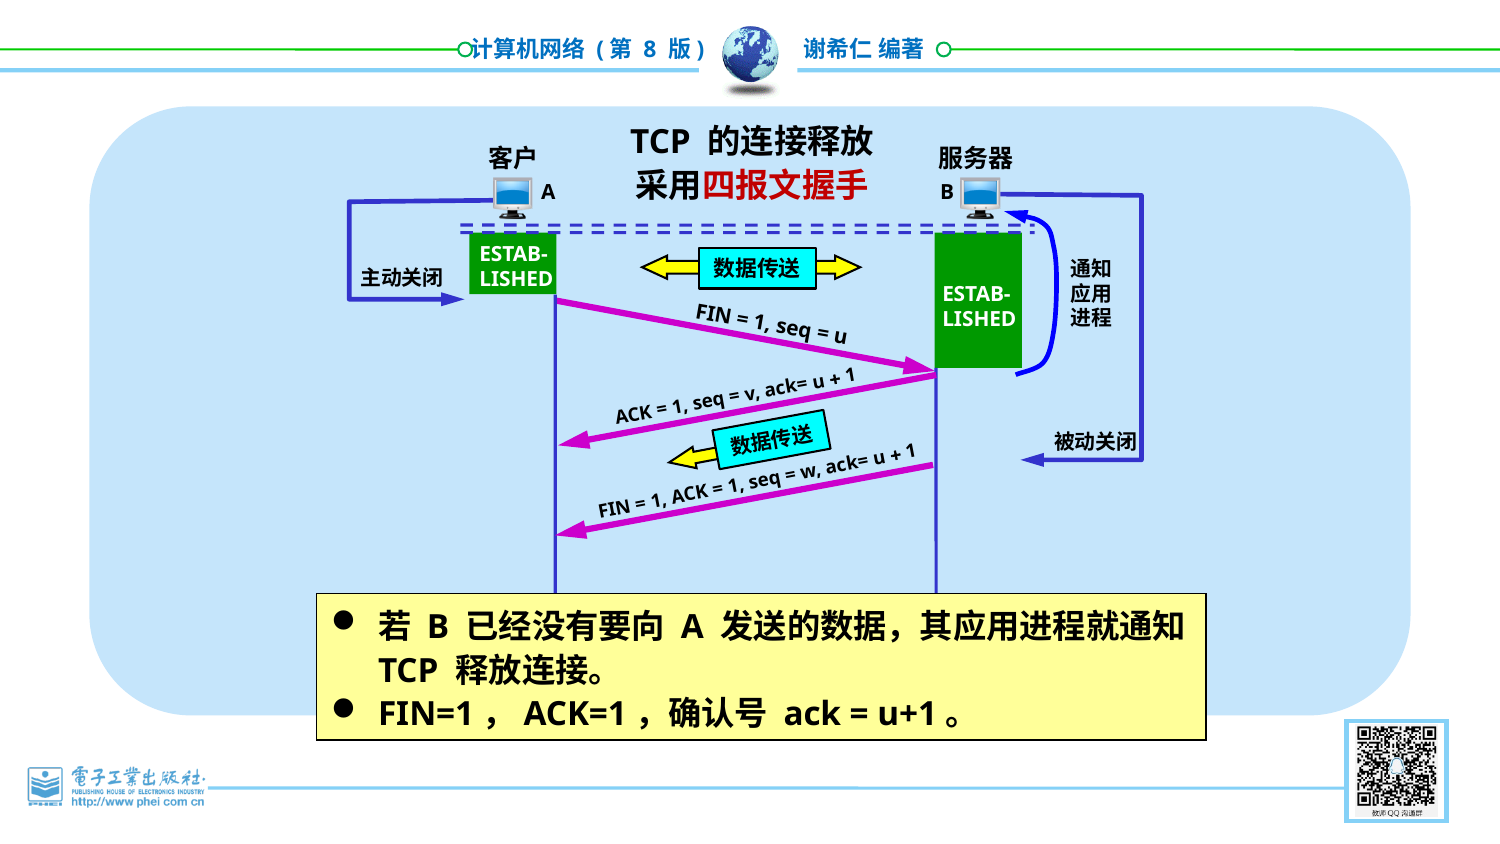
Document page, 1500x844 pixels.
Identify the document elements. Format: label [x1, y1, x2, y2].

text_box [87, 104, 1413, 740]
picture [1355, 724, 1438, 817]
picture [957, 174, 1003, 220]
picture [23, 764, 208, 809]
picture [490, 174, 536, 220]
picture [720, 24, 780, 100]
